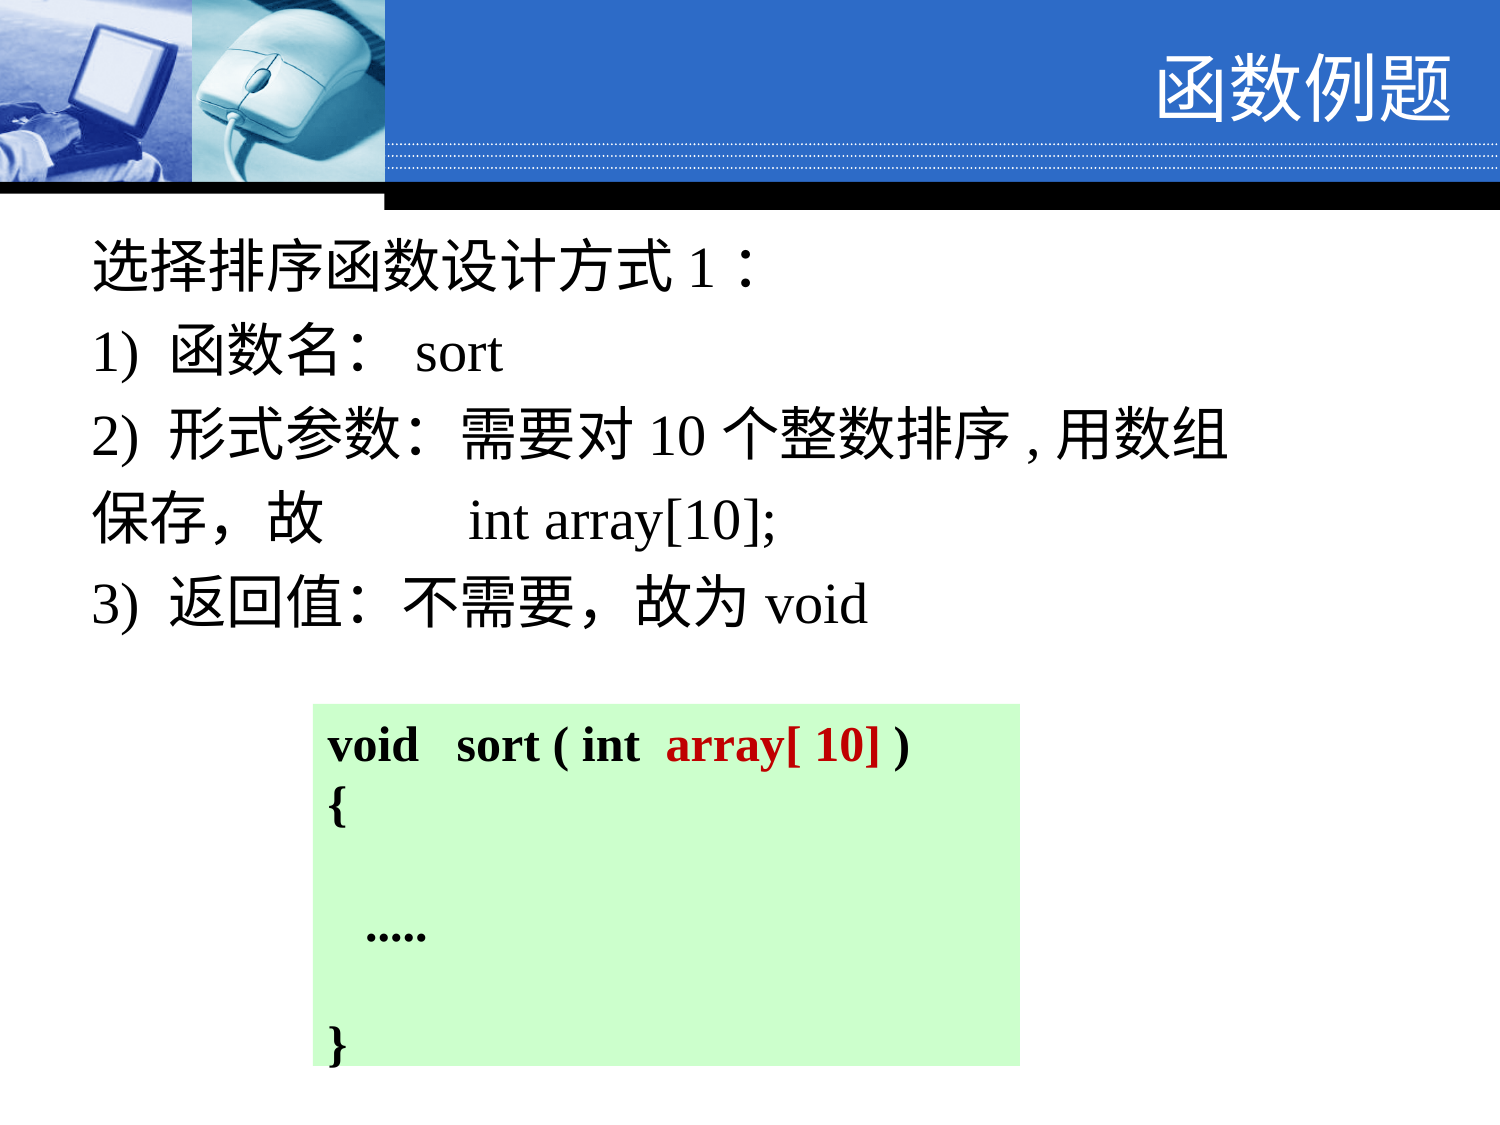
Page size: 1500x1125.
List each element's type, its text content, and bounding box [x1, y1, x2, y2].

text_box 函数例题 [430, 42, 1469, 131]
picture [0, 0, 385, 181]
text_box void sort ( int array[ 10] ) { ..... } [312, 703, 1020, 1066]
text_box 选择排序函数设计方式1： 1) 函数名：sort 2) 形式参数：需要对10个整数排序,用数组保存，故 int array[10]; 3) 返回值：不需要，故为void [76, 208, 1303, 643]
